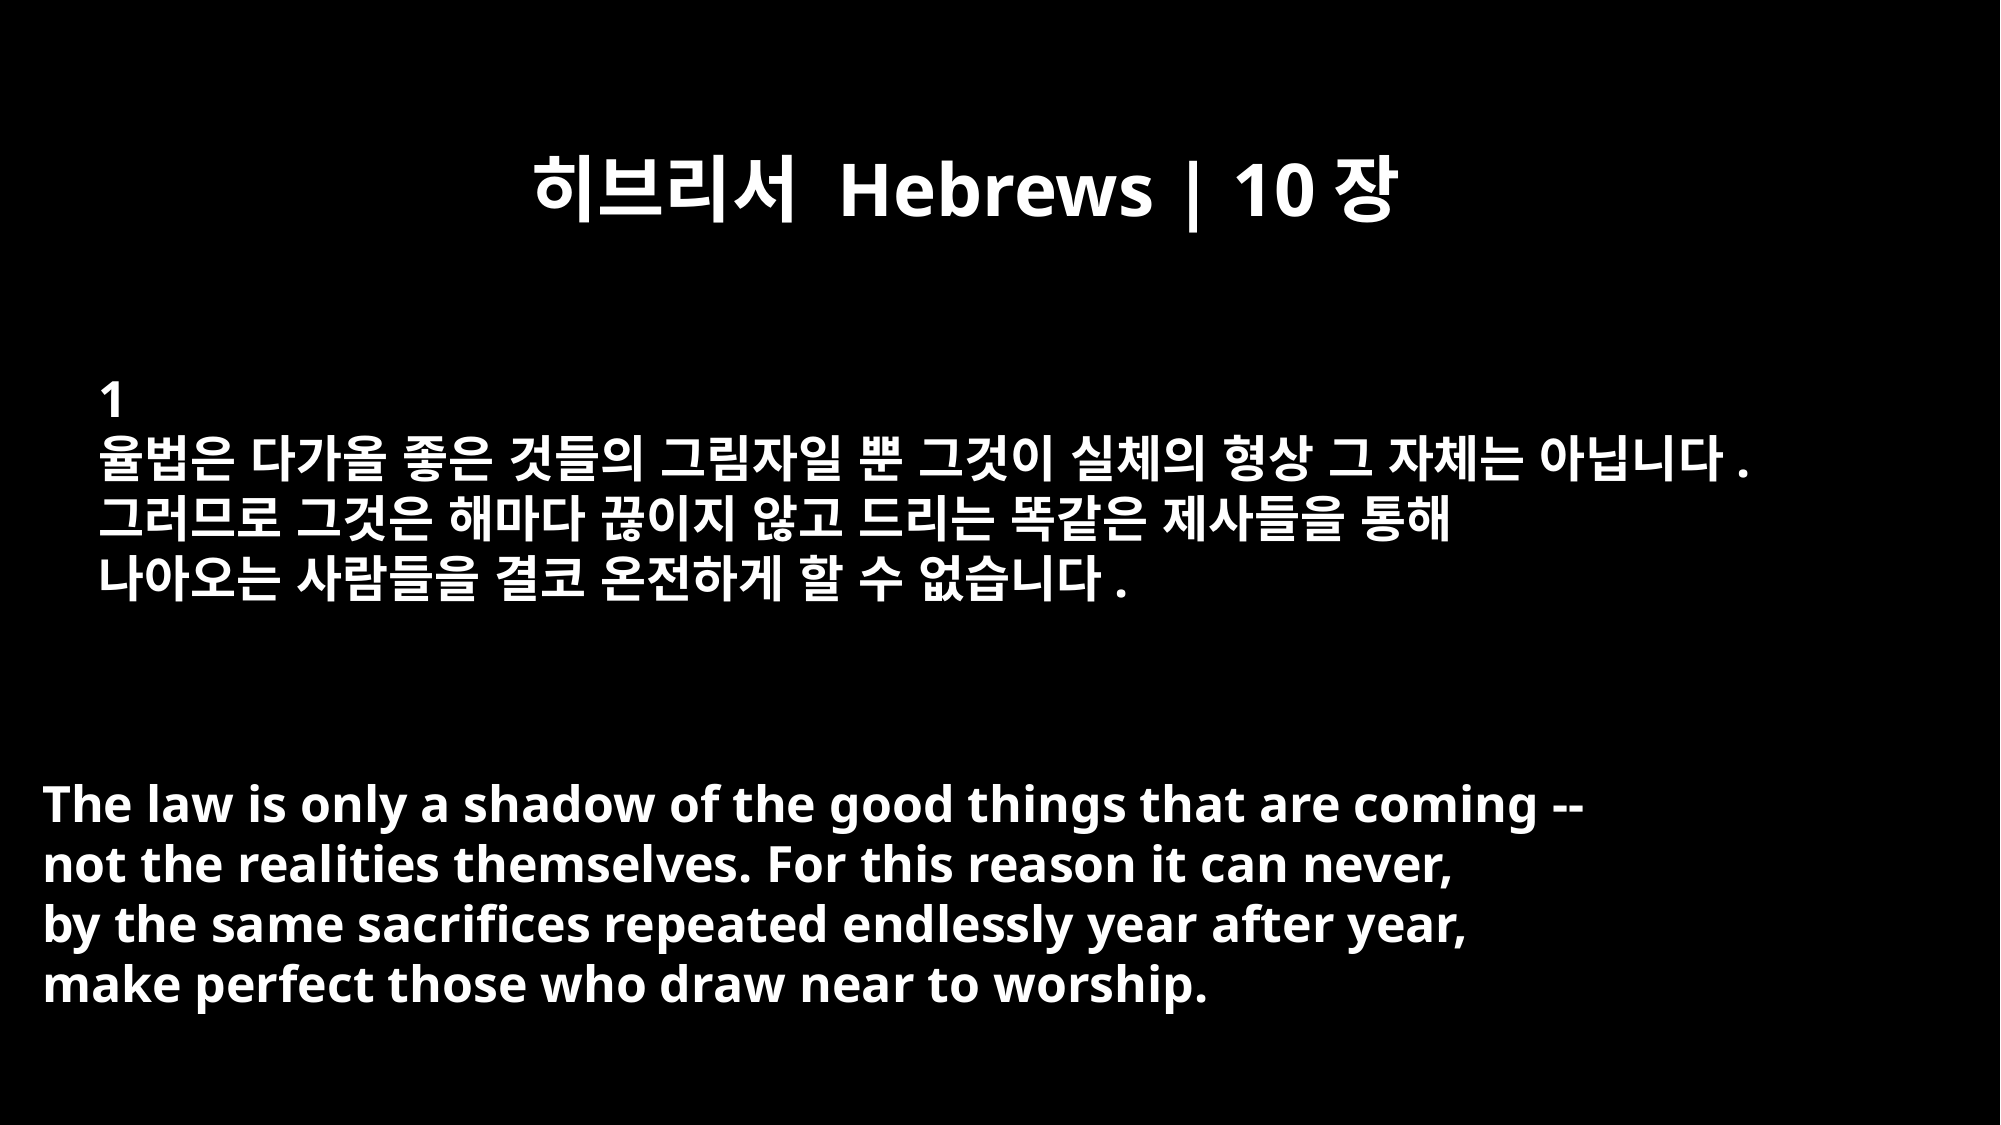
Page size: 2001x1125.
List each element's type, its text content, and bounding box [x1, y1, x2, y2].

text_box 히브리서 Hebrews | 10장 [515, 136, 1417, 239]
text_box ﻿1 율법은 다가올 좋은 것들의 그림자일 뿐 그것이 실체의 형상 그 자체는 아닙니다. 그러므로 그것은 해마다 끊이지 않고 드리는 똑같은 제사들을 통해 나아오는 사람들을 결코 온전하게 할 수 없습니다. [83, 359, 1779, 615]
text_box The law is only a shadow of the good things that are coming -- not the realities themselves. For this reason it can never, by the same sacrifices repeated endlessly year after year, make perfect those who draw near to worship. [27, 764, 1613, 1020]
